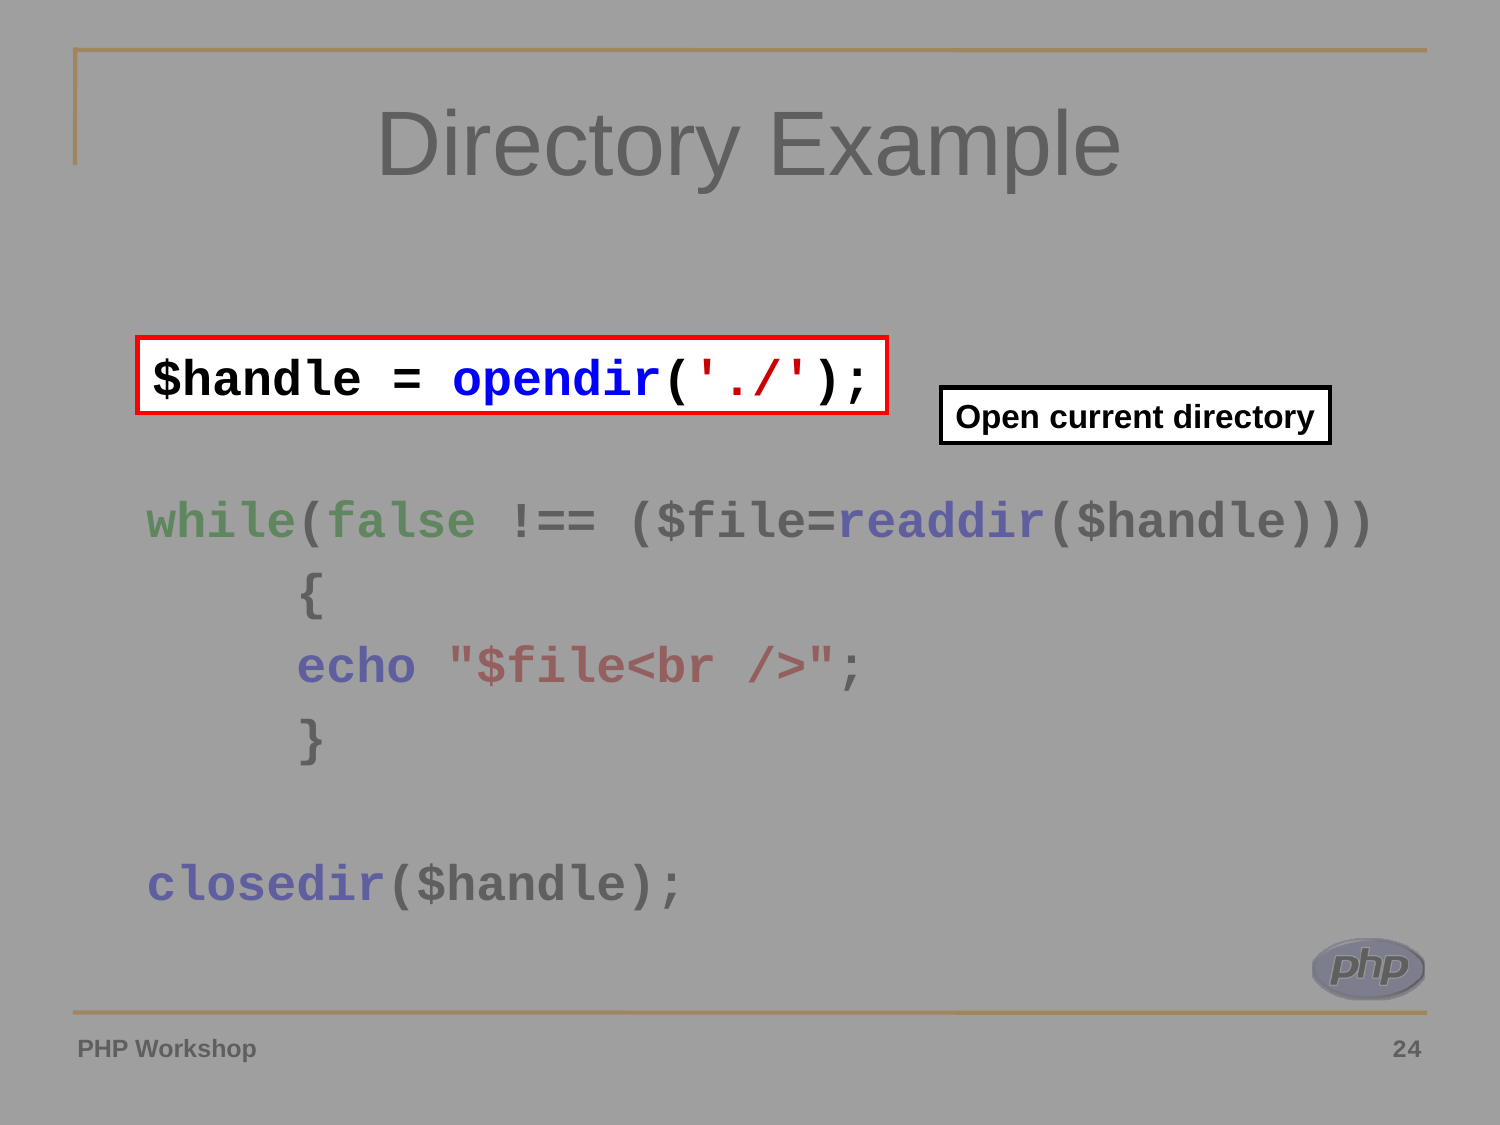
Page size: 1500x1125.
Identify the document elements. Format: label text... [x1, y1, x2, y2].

text_box [0, 0, 1500, 1125]
text_box Open current directory [940, 387, 1331, 443]
text_box $handle = opendir('./'); [137, 337, 888, 413]
